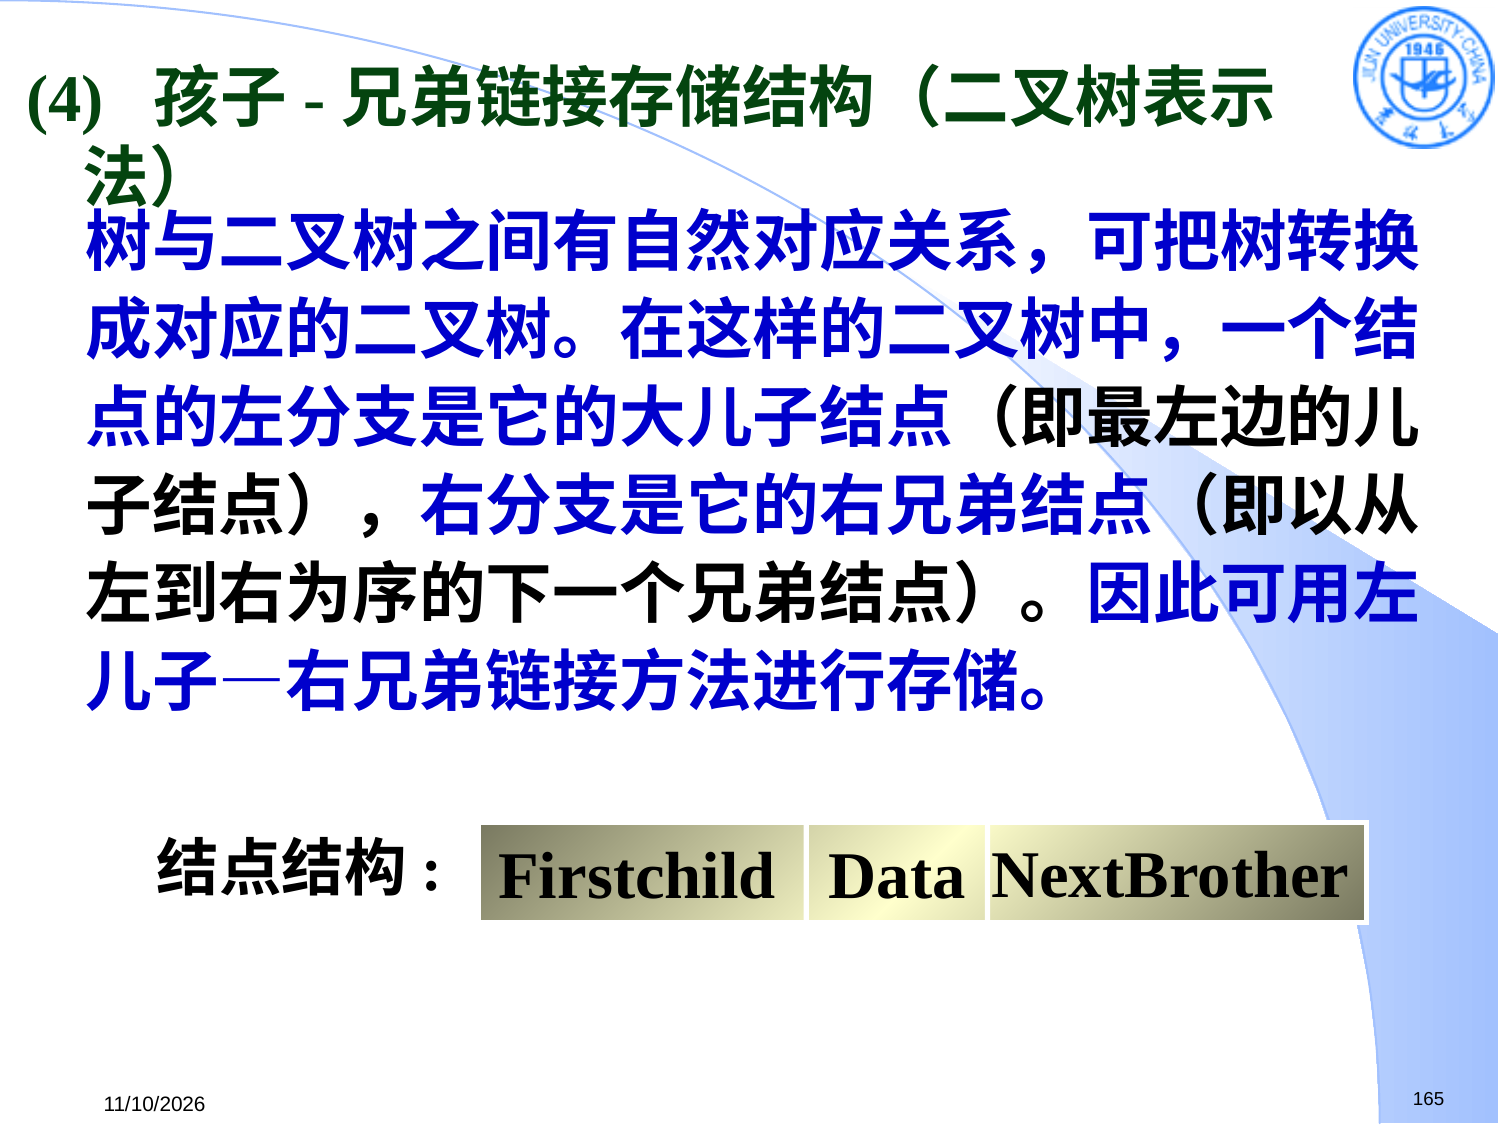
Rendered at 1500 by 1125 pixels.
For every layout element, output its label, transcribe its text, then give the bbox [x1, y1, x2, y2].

list 树与二叉树之间有自然对应关系，可把树转换成对应的二叉树。在这样的二叉树中，一个结点的左分支是它的大儿子结点（即最左边的儿子结点），右分支是它的右兄弟结点（即以从左到右为序的下一个兄弟结点）。因此可用左儿子—右兄弟链接方法进行存储。 [70, 183, 1453, 740]
picture [1353, 6, 1495, 149]
text_box (4) 孩子-兄弟链接存储结构（二叉树表示法） [11, 30, 1341, 239]
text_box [147, 822, 1367, 923]
